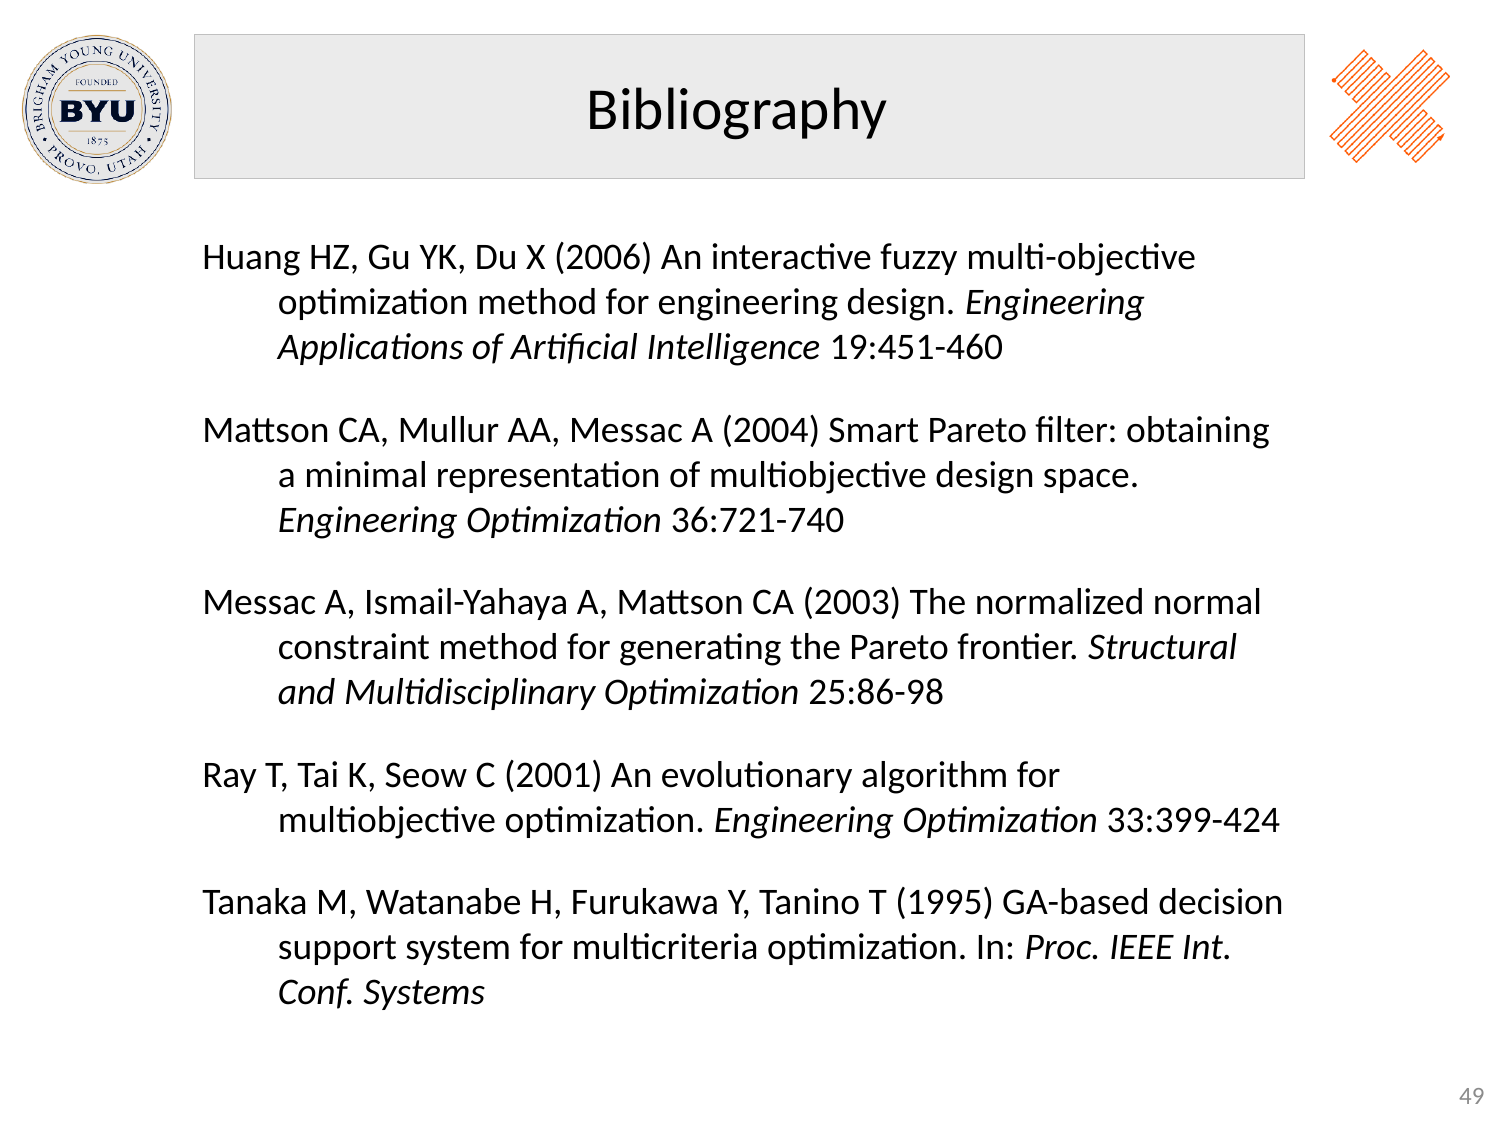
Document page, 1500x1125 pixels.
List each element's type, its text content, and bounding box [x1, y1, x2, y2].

text_box Huang HZ, Gu YK, Du X (2006) An interactive fuzzy multi-objective optimization method for engineering design. Engineering Applications of Artificial Intelligence 19:451-460 Mattson CA, Mullur AA, Messac A (2004) Smart Pareto filter: obtaining a minimal representation of multiobjective design space. Engineering Optimization 36:721-740 Messac A, Ismail-Yahaya A, Mattson CA (2003) The normalized normal constraint method for generating the Pareto frontier. Structural and Multidisciplinary Optimization 25:86-98 Ray T, Tai K, Seow C (2001) An evolutionary algorithm for multiobjective optimization. Engineering Optimization 33:399-424 Tanaka M, Watanabe H, Furukawa Y, Tanino T (1995) GA-based decision support system for multicriteria optimization. In: Proc. IEEE Int. Conf. Systems [187, 224, 1300, 1020]
slide_number 49 [1437, 1064, 1500, 1125]
text_box Bibliography [212, 62, 1263, 150]
picture [1329, 49, 1450, 163]
picture [21, 34, 172, 184]
